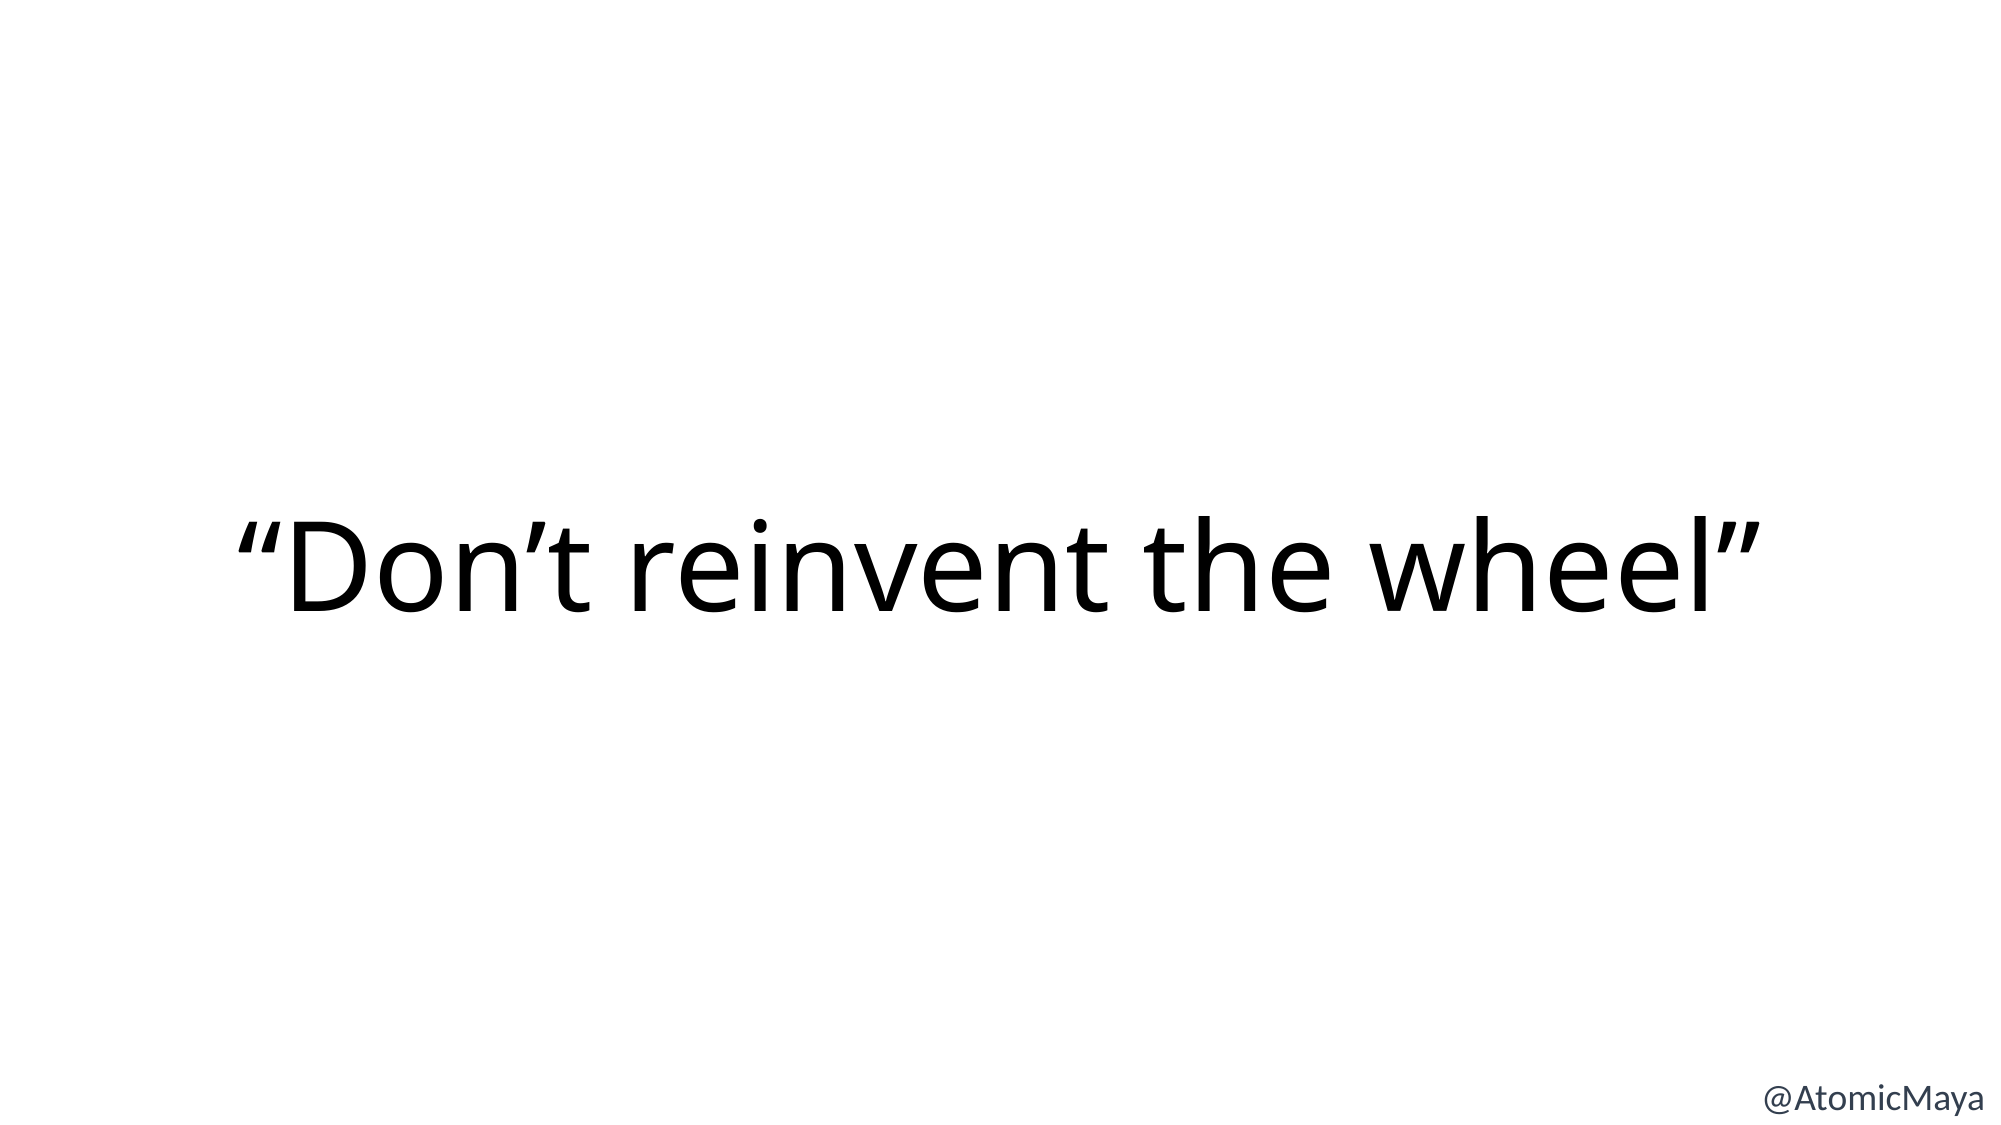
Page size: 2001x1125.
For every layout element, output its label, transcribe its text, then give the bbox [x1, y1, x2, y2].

title “Don’t reinvent the wheel” [137, 478, 1863, 647]
text_box @AtomicMaya [1654, 1065, 2000, 1125]
